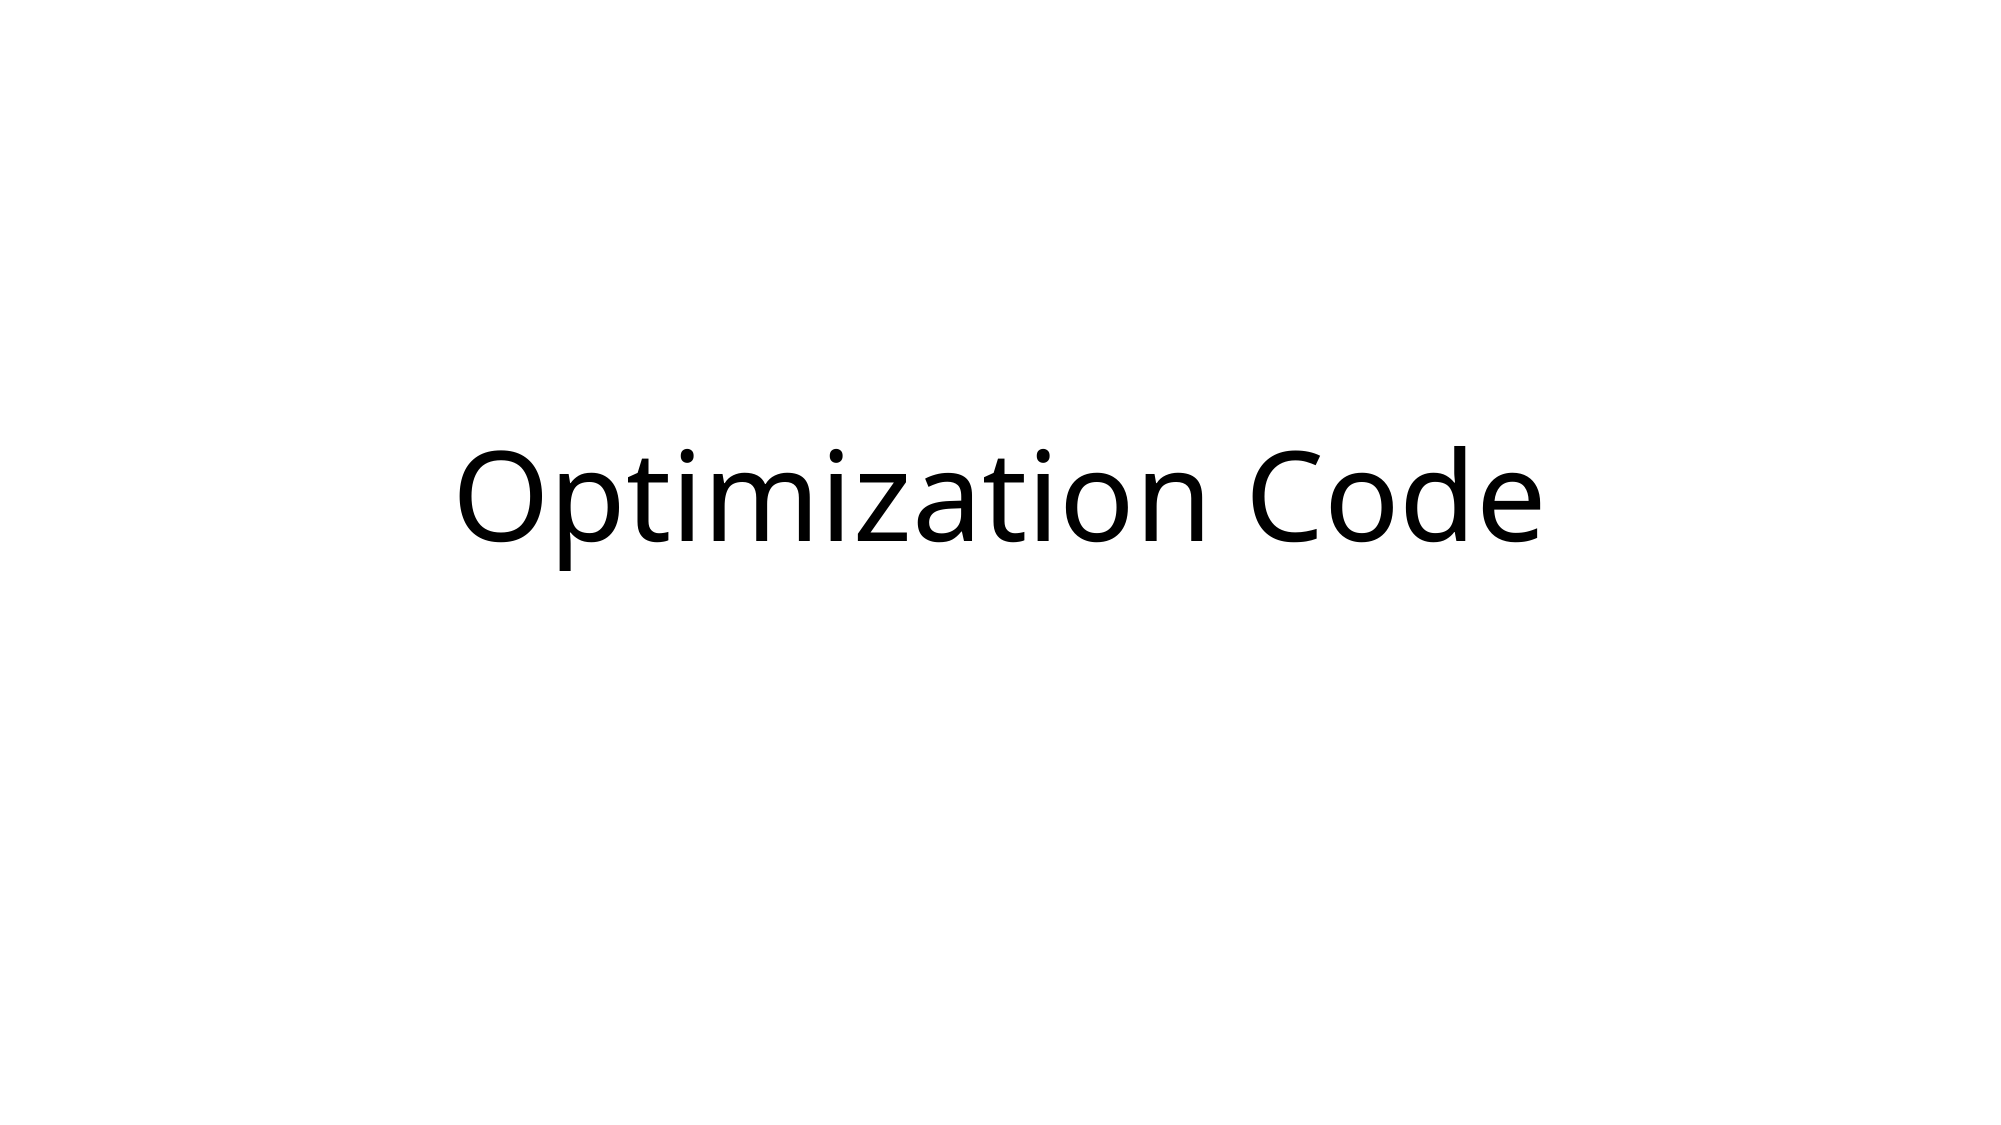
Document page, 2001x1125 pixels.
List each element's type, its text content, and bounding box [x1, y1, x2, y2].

title Optimization Code [249, 184, 1750, 576]
